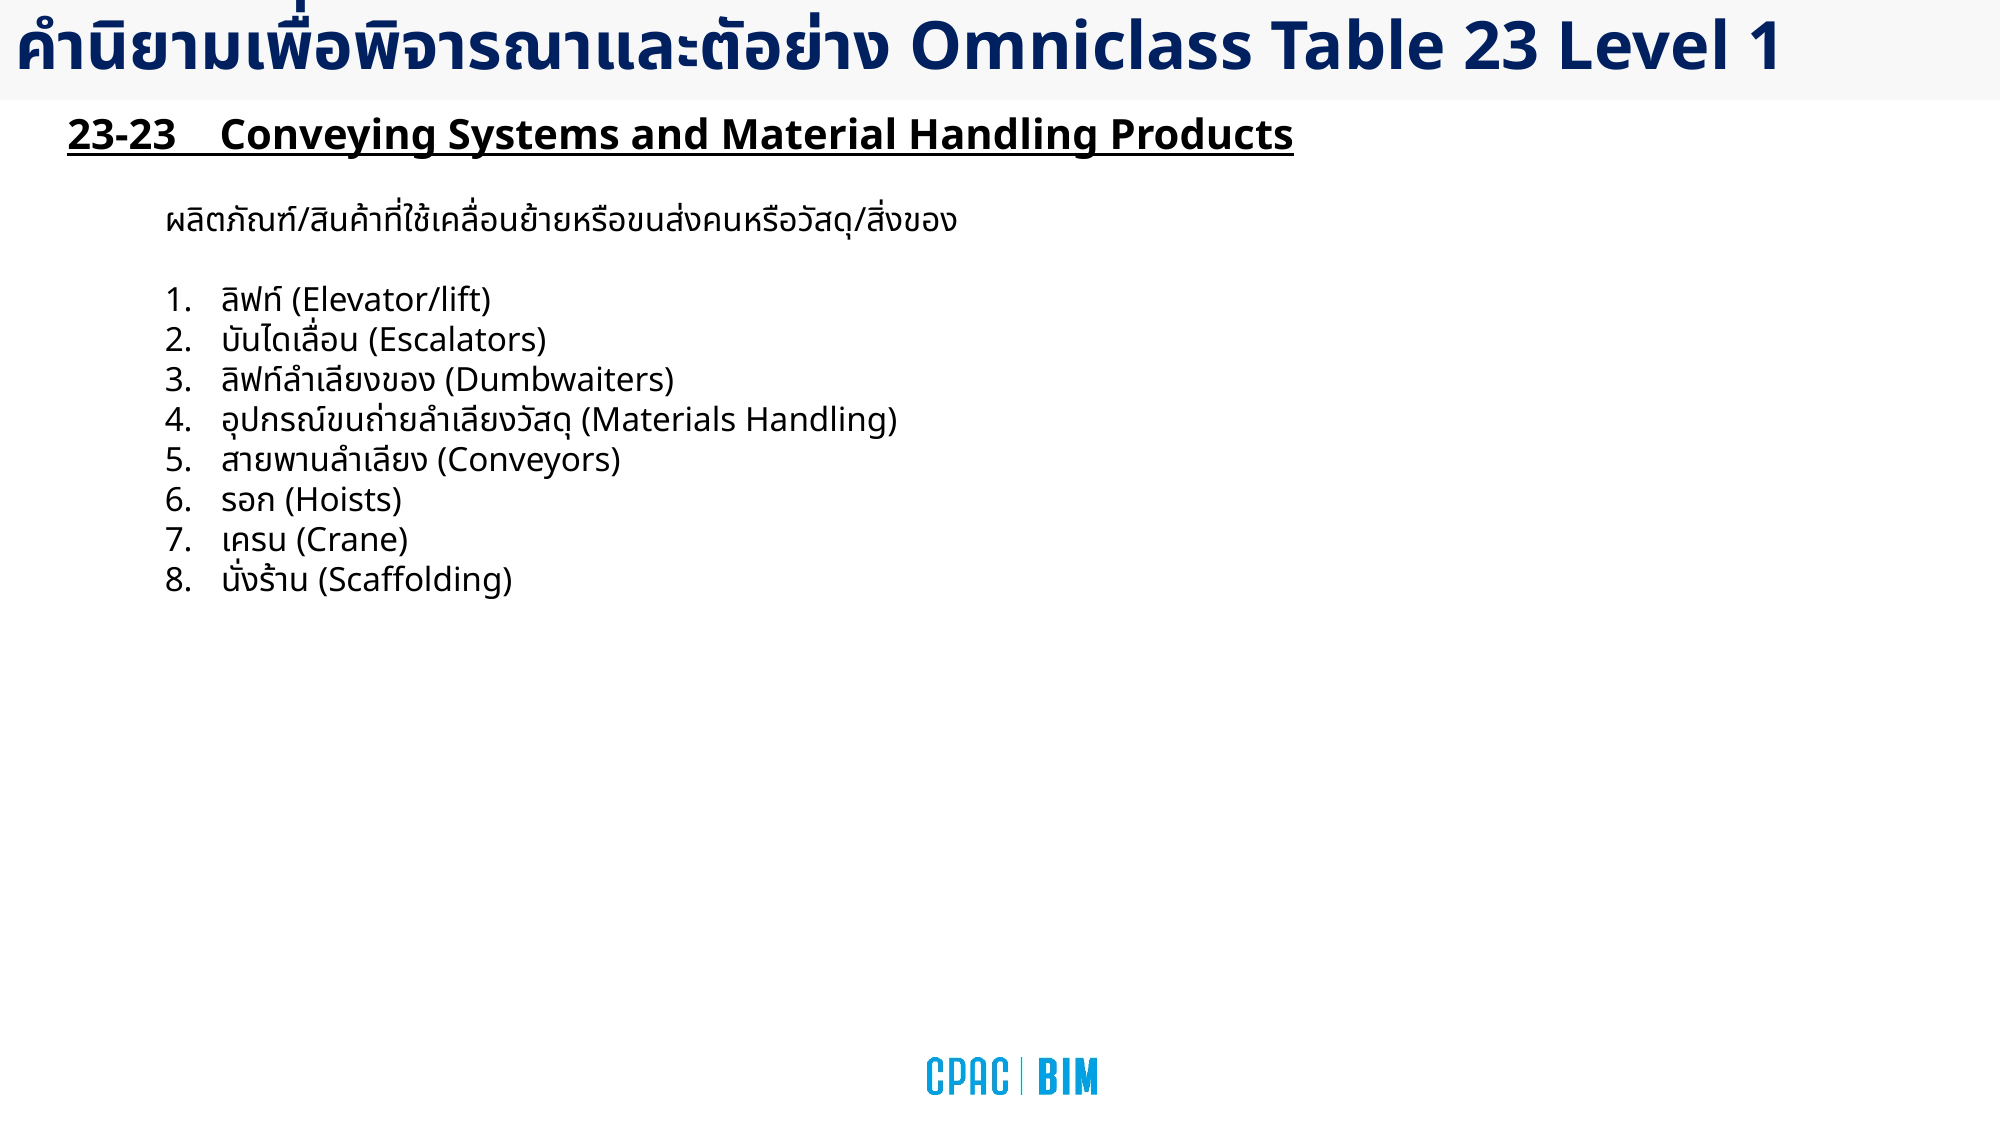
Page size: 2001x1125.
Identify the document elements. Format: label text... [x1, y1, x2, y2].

picture [975, 1085, 981, 1095]
picture [1082, 1084, 1091, 1095]
text_box คำนิยามเพื่อพิจารณาและตัอย่าง Omniclass Table 23 Level 1 [0, 0, 2000, 101]
picture [954, 1062, 961, 1081]
picture [981, 1057, 997, 1095]
picture [997, 1057, 1097, 1095]
picture [932, 1057, 975, 1095]
text_box 23-23 Conveying Systems and Material Handling Products [52, 100, 2000, 166]
text_box ผลิตภัณฑ์/สินค้าที่ใช้เคลื่อนย้ายหรือขนส่งคนหรือวัสดุ/สิ่งของ ลิฟท์ (Elevator/lift) บันไดเลื่อน (Escalators) ลิฟท์ลำเลียงของ (Dumbwaiters) อุปกรณ์ขนถ่ายลำเลียงวัสดุ (Materials Handling) สายพานลำเลียง (Conveyors) รอก (Hoists) เครน (Crane) นั่งร้าน (Scaffolding) [150, 190, 1966, 605]
picture [975, 1062, 981, 1080]
